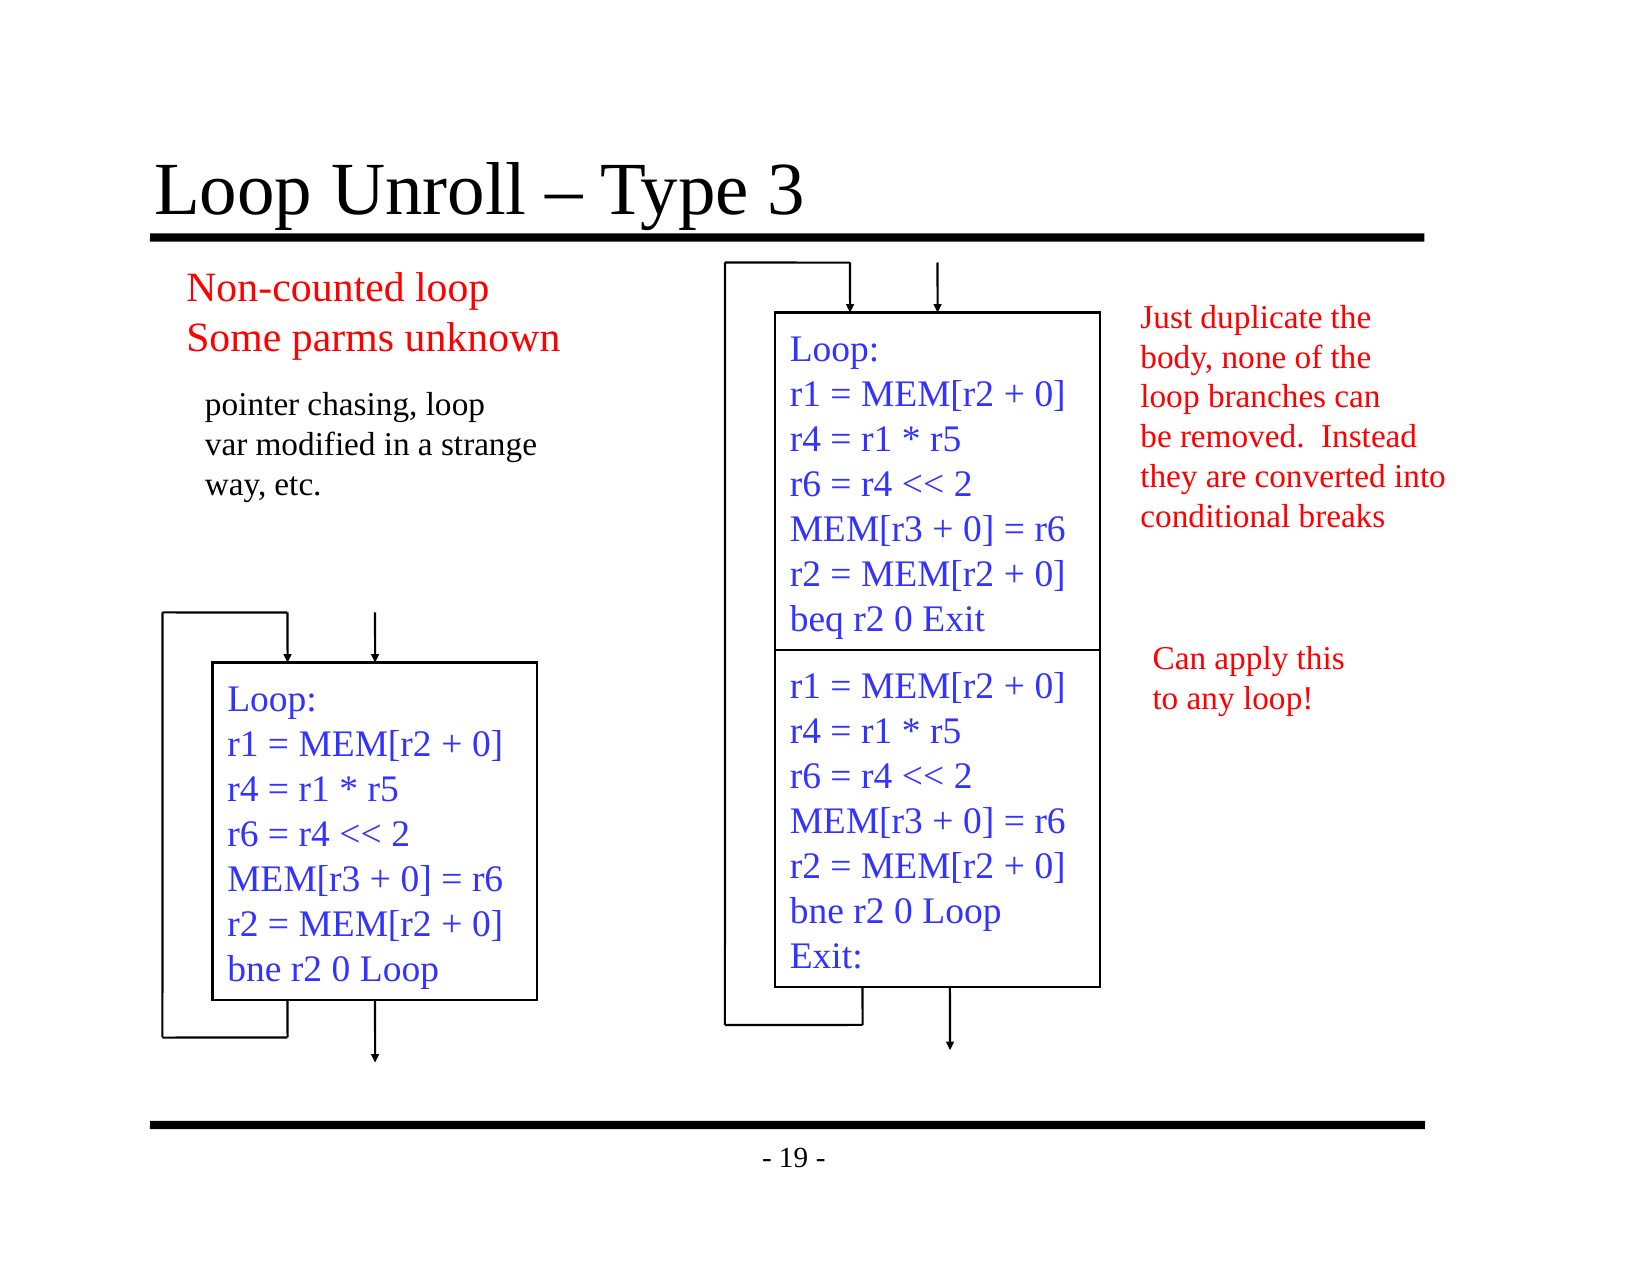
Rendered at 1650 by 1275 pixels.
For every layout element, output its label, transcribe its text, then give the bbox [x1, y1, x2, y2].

text_box Can apply this to any loop! [1137, 628, 1361, 724]
text_box Loop: r1 = MEM[r2 + 0] r4 = r1 * r5 r6 = r4 << 2 MEM[r3 + 0] = r6 r2 = MEM[r2 + 0] bne r2 0 Loop [212, 662, 538, 1000]
text_box pointer chasing, loop var modified in a strange way, etc. [190, 374, 553, 510]
text_box [283, 612, 292, 663]
text_box [933, 262, 942, 313]
text_box [845, 262, 855, 313]
title Loop Unroll – Type 3 [137, 137, 1413, 238]
text_box [370, 612, 380, 663]
text_box [945, 987, 955, 1051]
text_box r1 = MEM[r2 + 0] r4 = r1 * r5 r6 = r4 << 2 MEM[r3 + 0] = r6 r2 = MEM[r2 + 0] bne r2 0 Loop Exit: [774, 650, 1100, 988]
text_box [370, 999, 380, 1063]
text_box Just duplicate the body, none of the loop branches can be removed. Instead they are converted into conditional breaks [1125, 287, 1462, 542]
text_box Loop: r1 = MEM[r2 + 0] r4 = r1 * r5 r6 = r4 << 2 MEM[r3 + 0] = r6 r2 = MEM[r2 + 0] beq r2 0 Exit [774, 312, 1100, 650]
text_box Non-counted loop Some parms unknown [171, 252, 576, 368]
